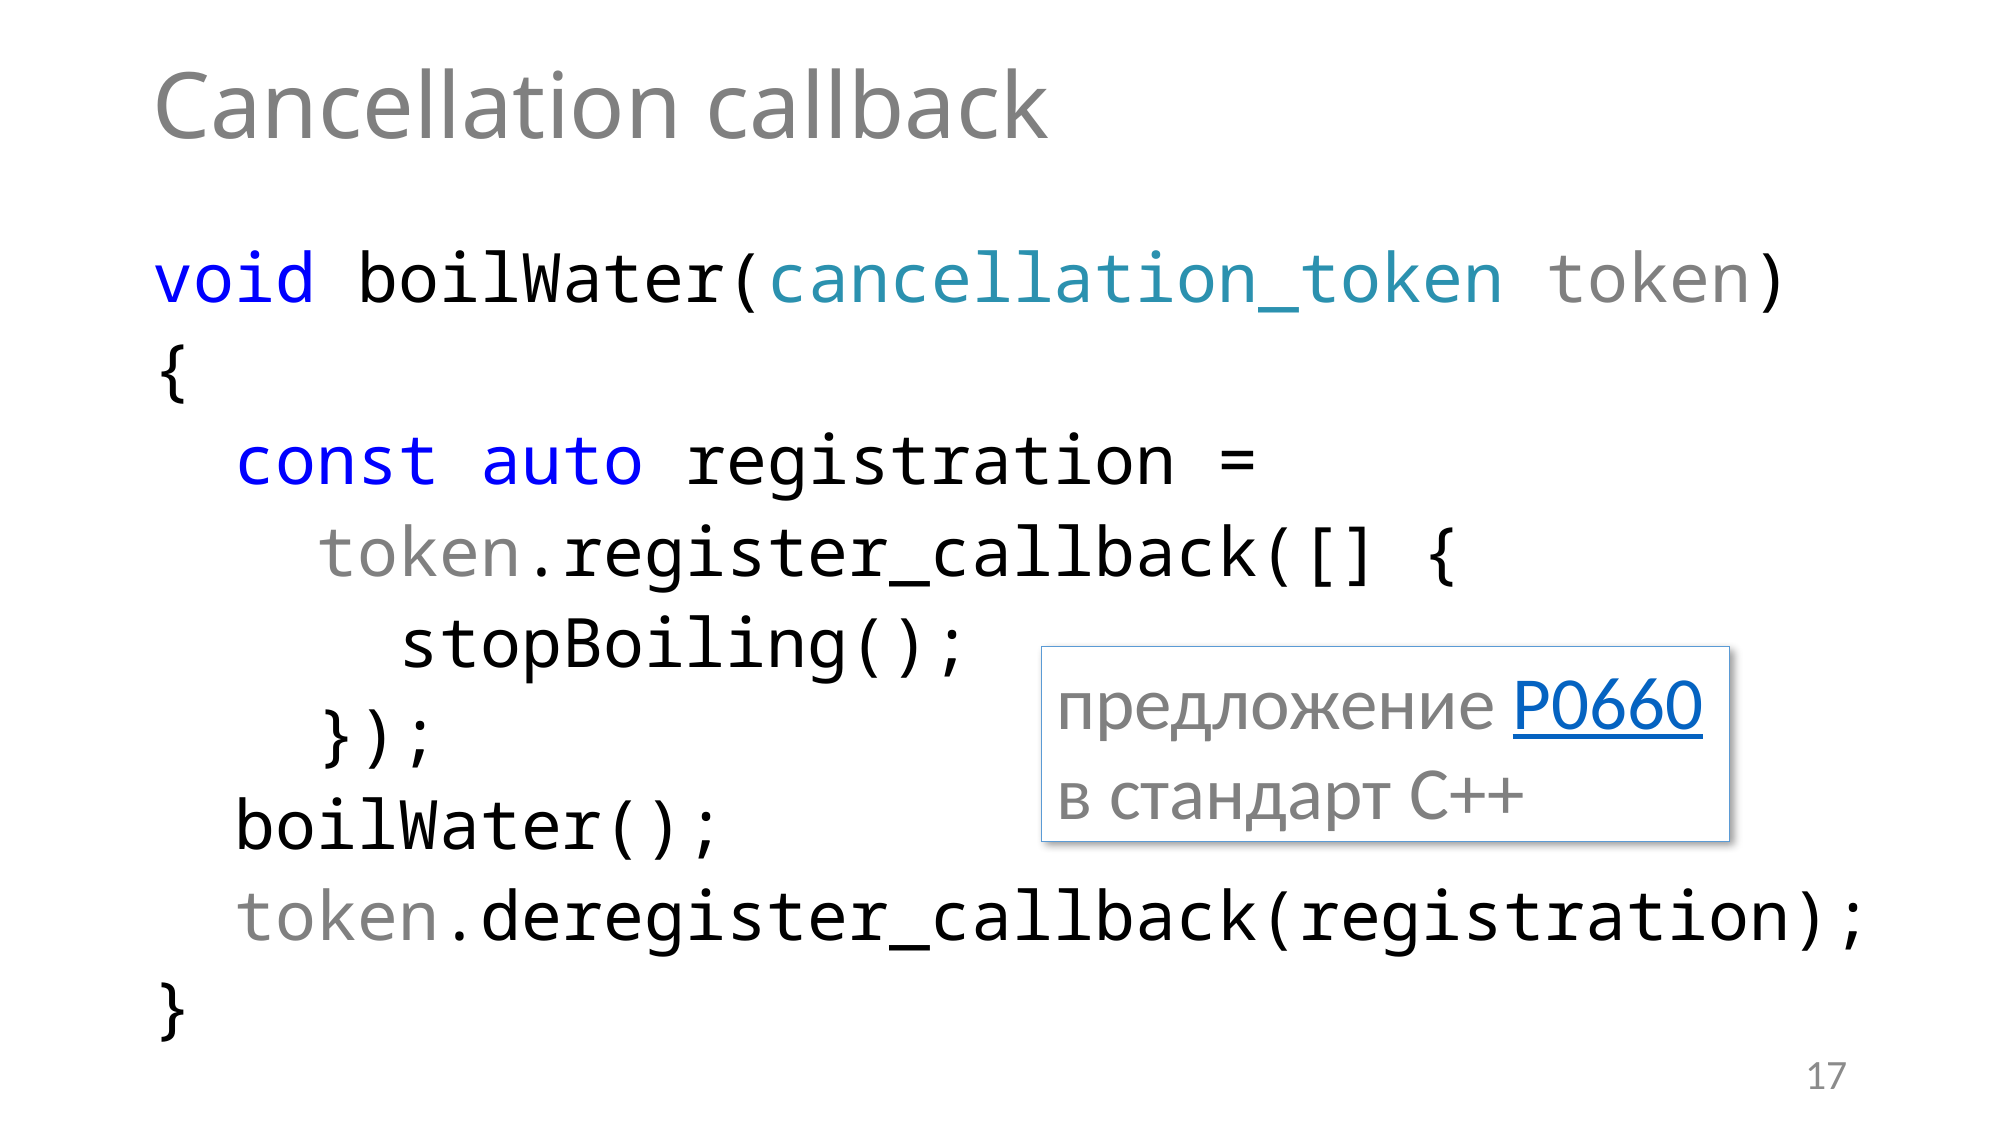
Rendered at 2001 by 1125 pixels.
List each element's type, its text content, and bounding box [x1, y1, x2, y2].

list void boilWater(cancellation_token token) { const auto registration = token.register_callback([] { stopBoiling(); }); boilWater(); token.deregister_callback(registration); } [137, 236, 1910, 1075]
slide_number 17 [1412, 1042, 1863, 1103]
text_box предложение P0660 в стандарт C++ [1041, 646, 1730, 842]
title Cancellation callback [137, 0, 1863, 218]
